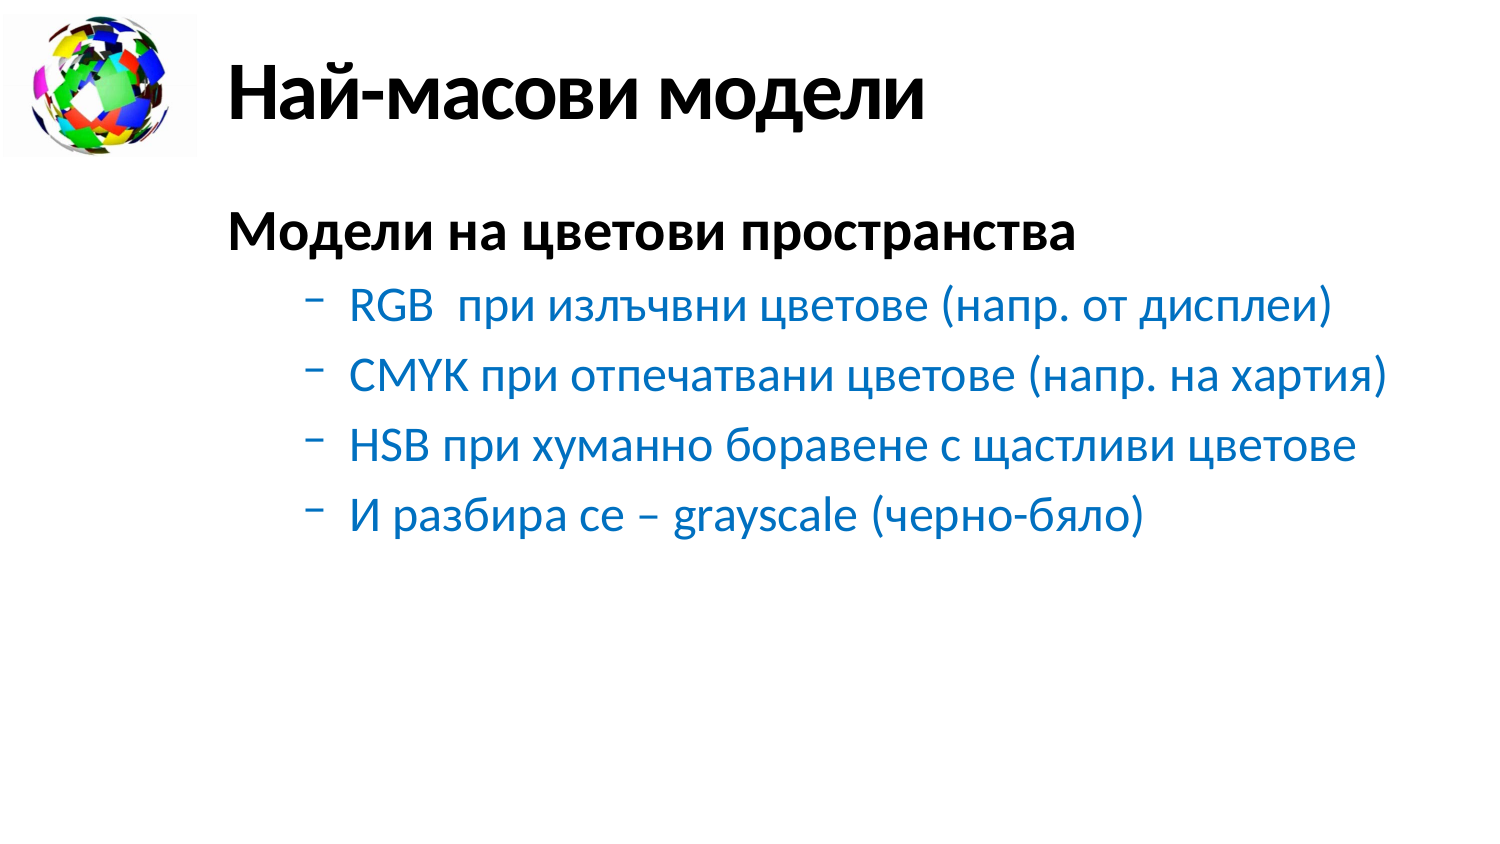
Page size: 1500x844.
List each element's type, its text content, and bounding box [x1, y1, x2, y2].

list Модели на цветови пространства RGB при излъчвни цветове (напр. от дисплеи) CMYK при отпечатвани цветове (напр. на хартия) HSB при хуманно боравене с щастливи цветове И разбира се – grayscale (черно-бяло) [212, 184, 1500, 797]
picture [3, 14, 197, 157]
title Най-масови модели [212, 21, 1500, 150]
